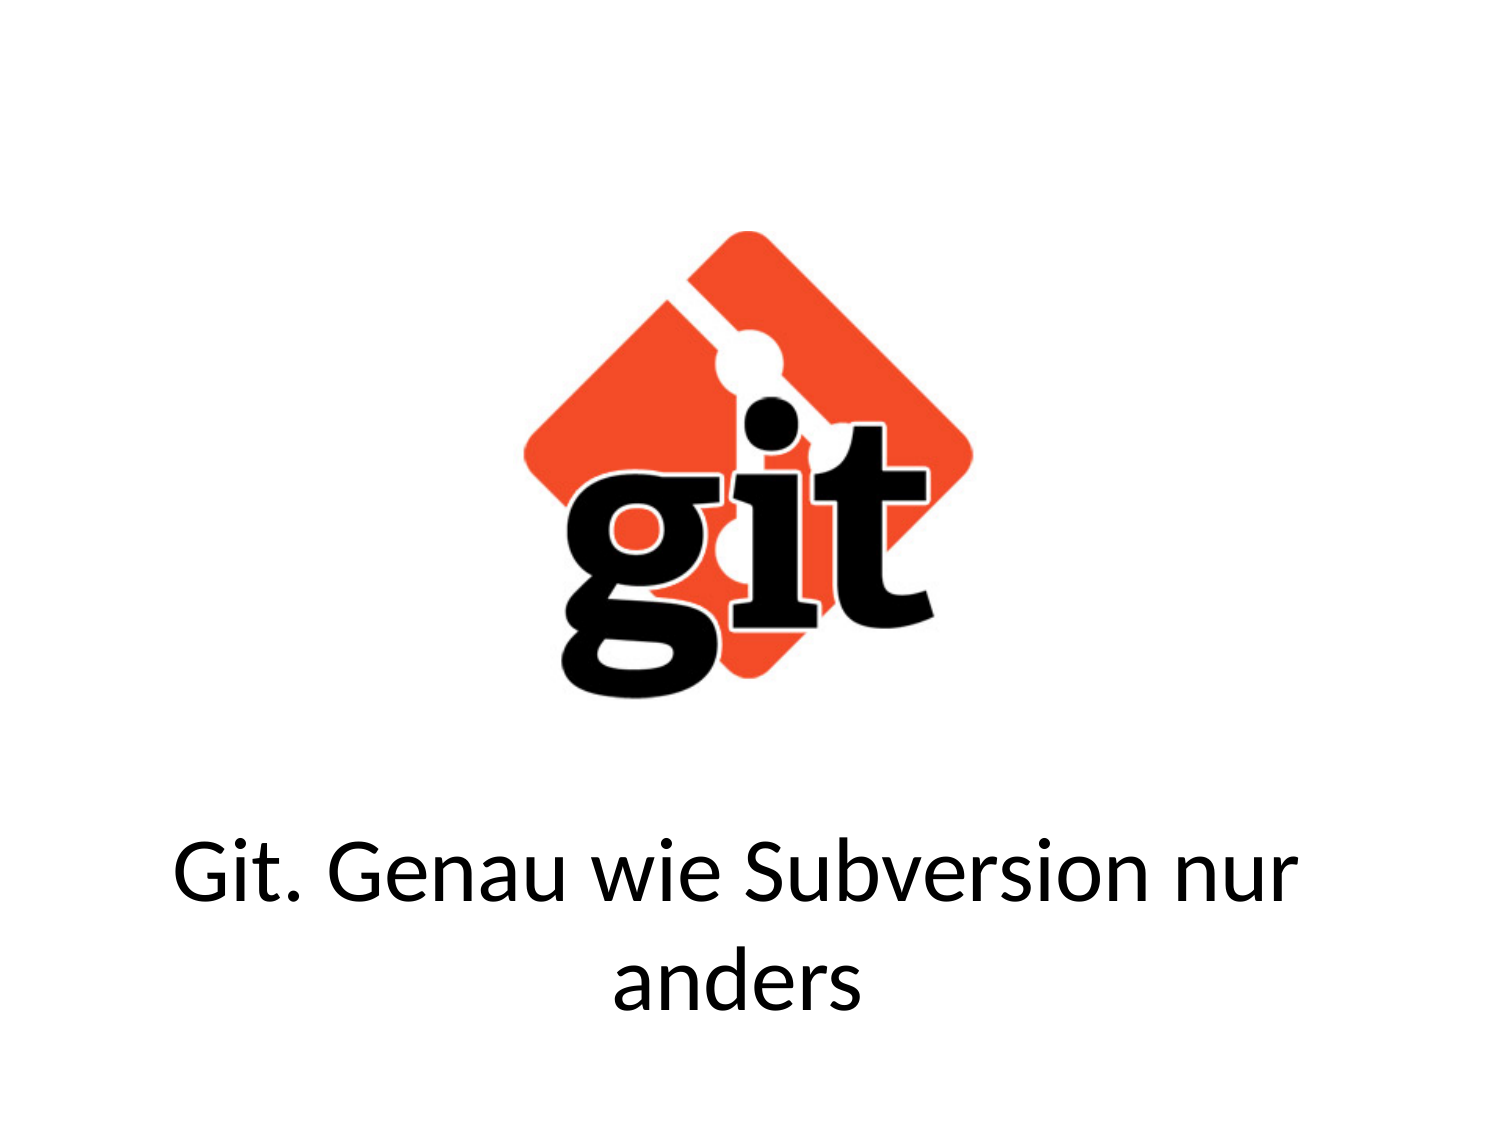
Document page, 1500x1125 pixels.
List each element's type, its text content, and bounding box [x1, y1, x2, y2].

picture [513, 231, 983, 701]
title Git. Genau wie Subversion nur anders [100, 798, 1376, 1040]
